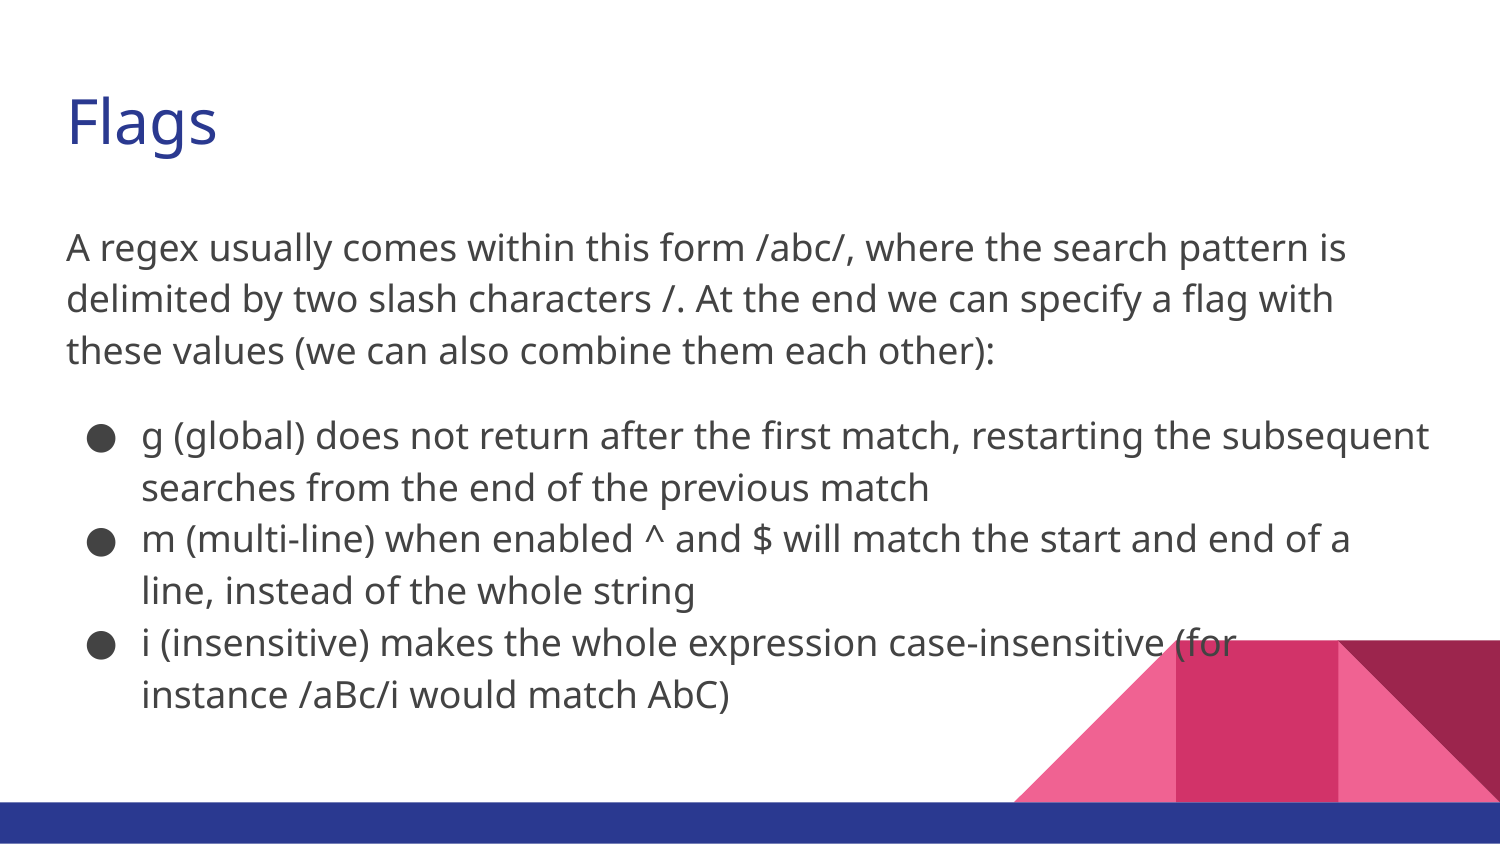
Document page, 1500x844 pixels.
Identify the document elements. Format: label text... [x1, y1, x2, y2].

list A regex usually comes within this form /abc/, where the search pattern is delimited by two slash characters /. At the end we can specify a flag with these values (we can also combine them each other): g (global) does not return after the first match, restarting the subsequent searches from the end of the previous match m (multi-line) when enabled ^ and $ will match the start and end of a line, instead of the whole string i (insensitive) makes the whole expression case-insensitive (for instance /aBc/i would match AbC) [51, 201, 1449, 750]
title Flags [51, 67, 1449, 167]
